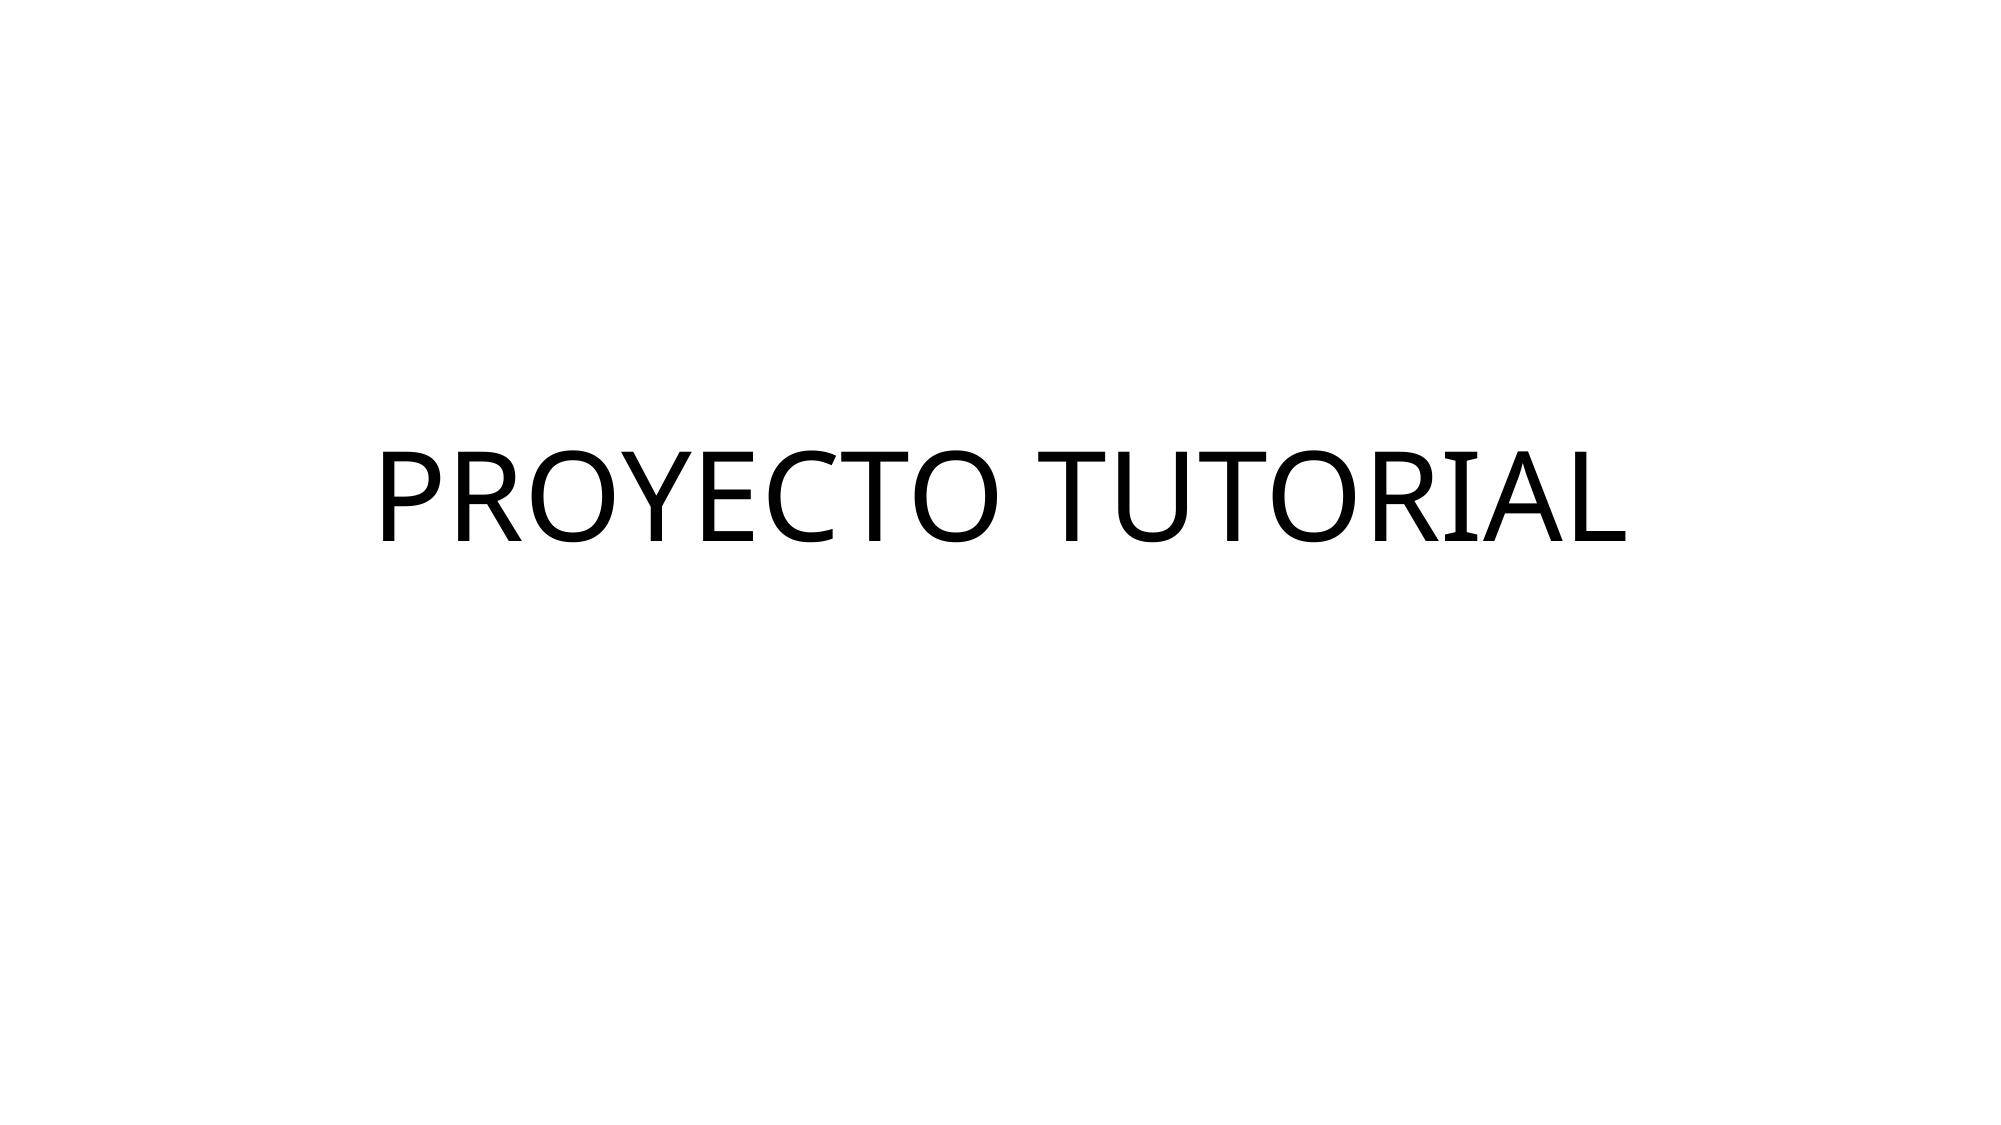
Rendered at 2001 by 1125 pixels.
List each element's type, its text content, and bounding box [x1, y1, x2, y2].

title PROYECTO TUTORIAL [249, 184, 1750, 576]
